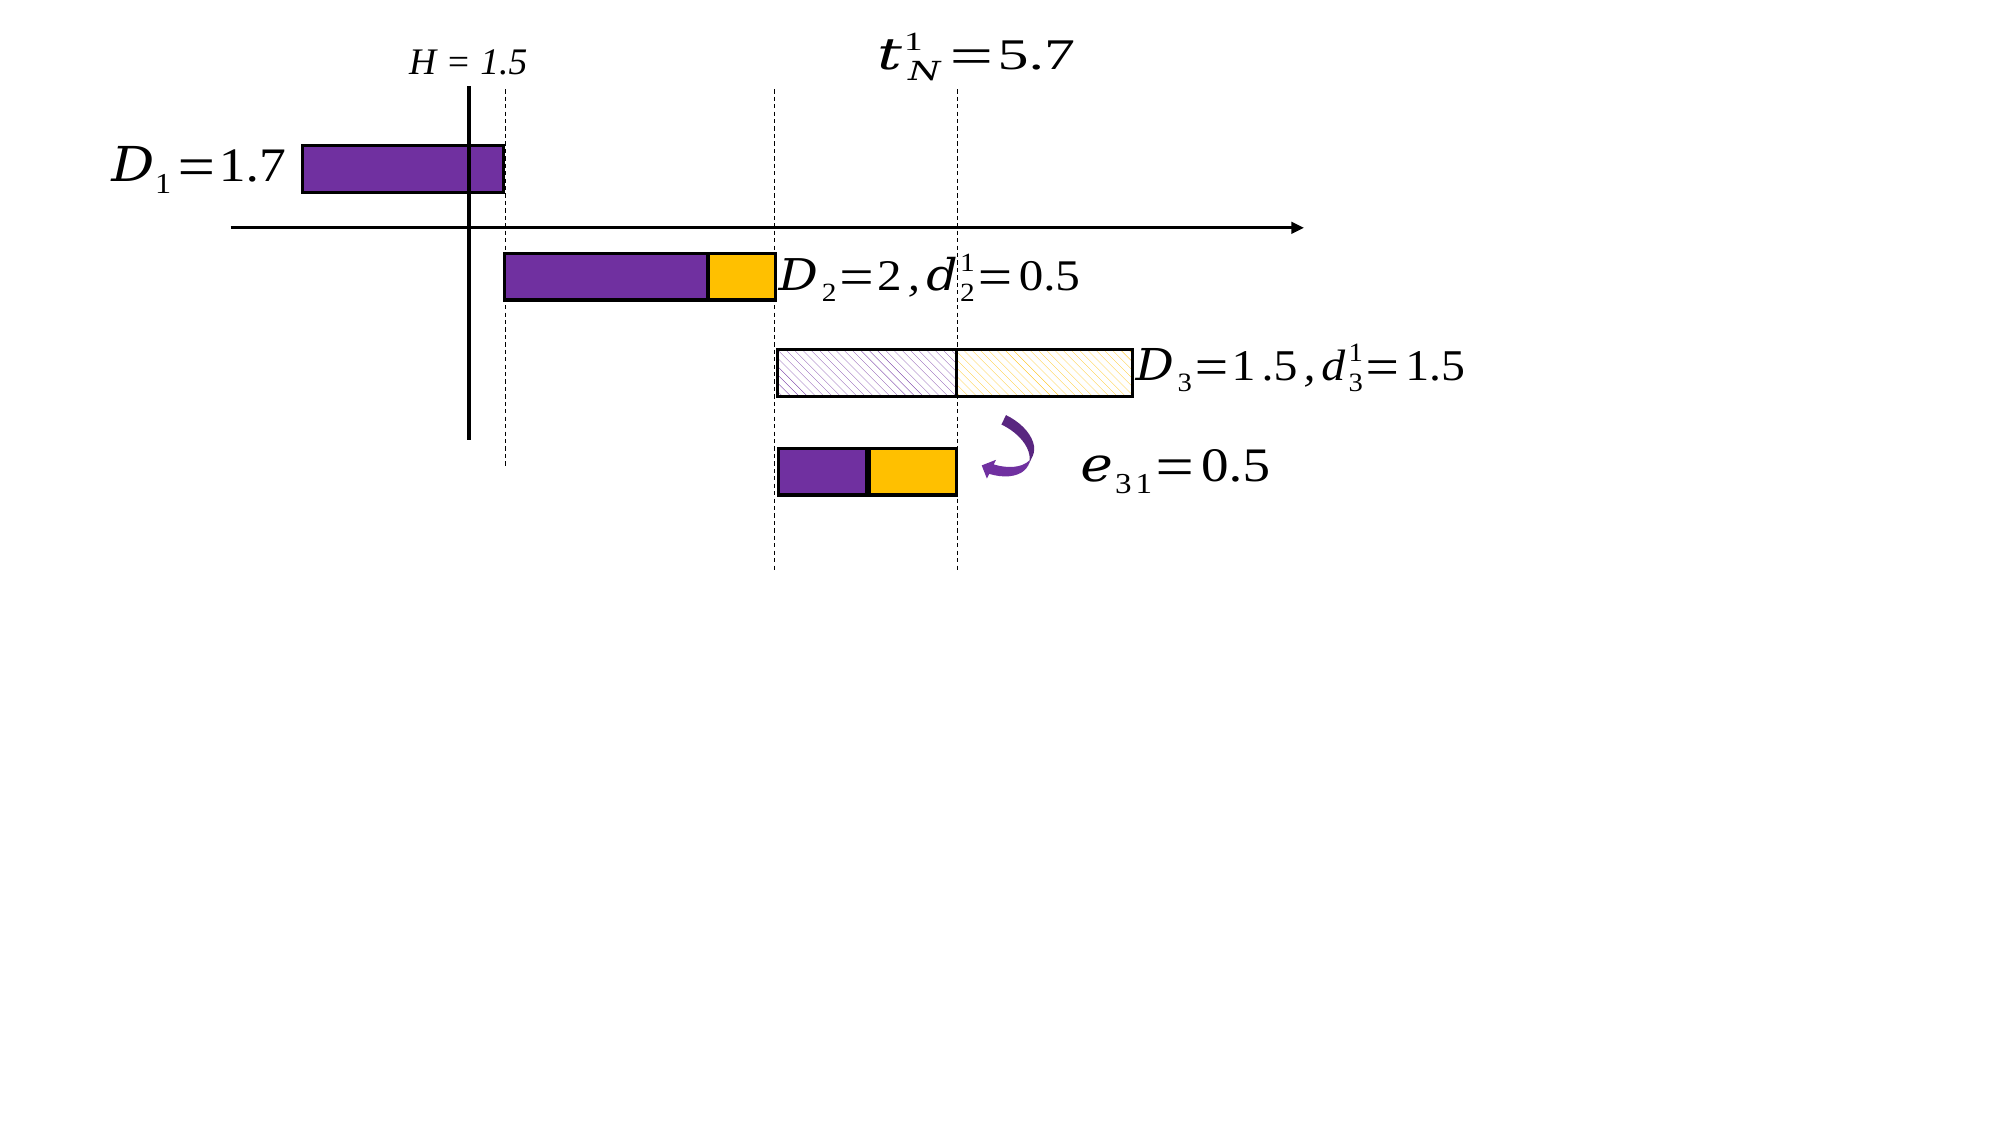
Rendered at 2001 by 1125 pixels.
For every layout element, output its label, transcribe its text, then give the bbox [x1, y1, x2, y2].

text_box [958, 349, 1134, 398]
text_box [707, 252, 774, 301]
text_box [980, 413, 1036, 482]
text_box [778, 447, 868, 496]
text_box [302, 145, 467, 194]
text_box H = 1.5 [394, 29, 544, 90]
text_box [868, 447, 957, 496]
text_box [471, 145, 505, 194]
text_box [776, 349, 957, 398]
text_box [506, 252, 707, 301]
